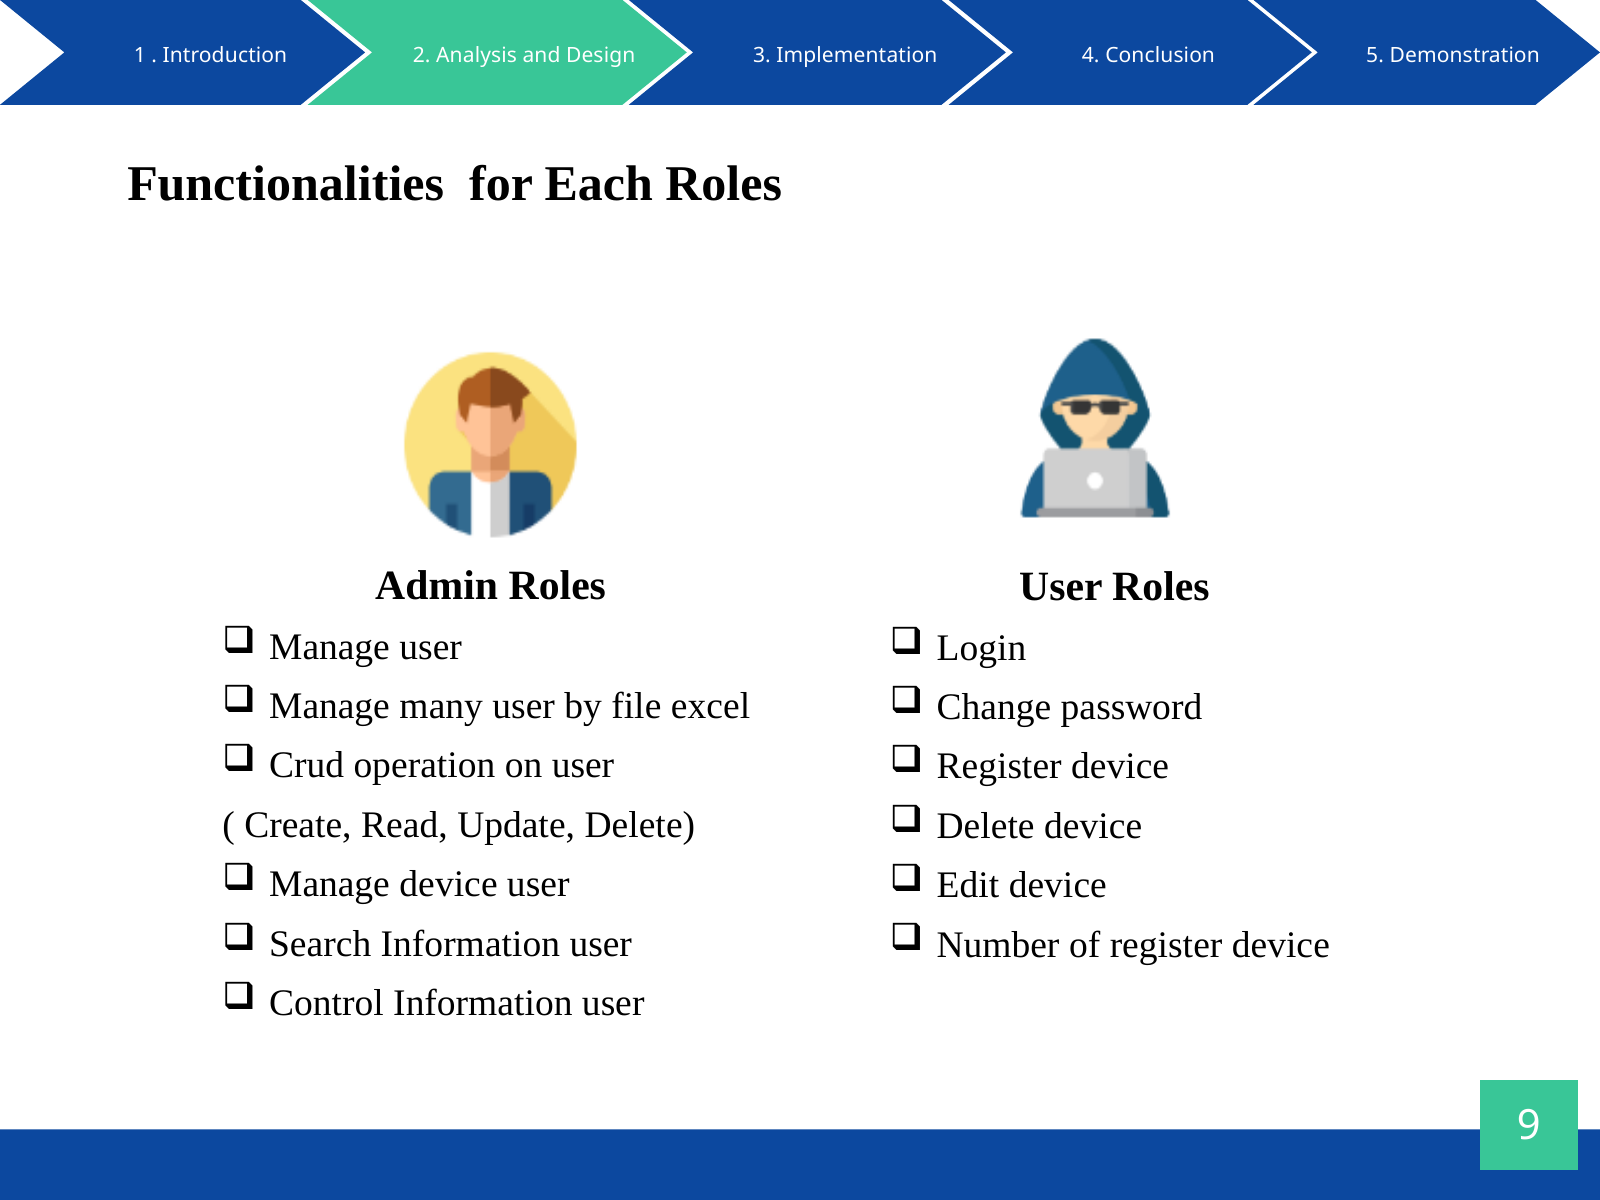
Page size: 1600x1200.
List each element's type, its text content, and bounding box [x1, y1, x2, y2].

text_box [948, 0, 1251, 106]
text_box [0, 0, 366, 106]
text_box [367, 0, 626, 106]
text_box Admin Roles Manage user Manage many user by file excel Crud operation on user ( Create, Read, Update, Delete) Manage device user Search Information user Control Information user [207, 540, 775, 1031]
picture [278, 286, 704, 598]
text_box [1479, 1079, 1579, 1173]
text_box User Roles Login Change password Register device Delete device Edit device Number of register device [874, 541, 1355, 1032]
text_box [628, 0, 946, 106]
text_box Functionalities for Each Roles [125, 151, 785, 211]
text_box [0, 1129, 1600, 1200]
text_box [1253, 0, 1600, 106]
picture [899, 286, 1279, 578]
